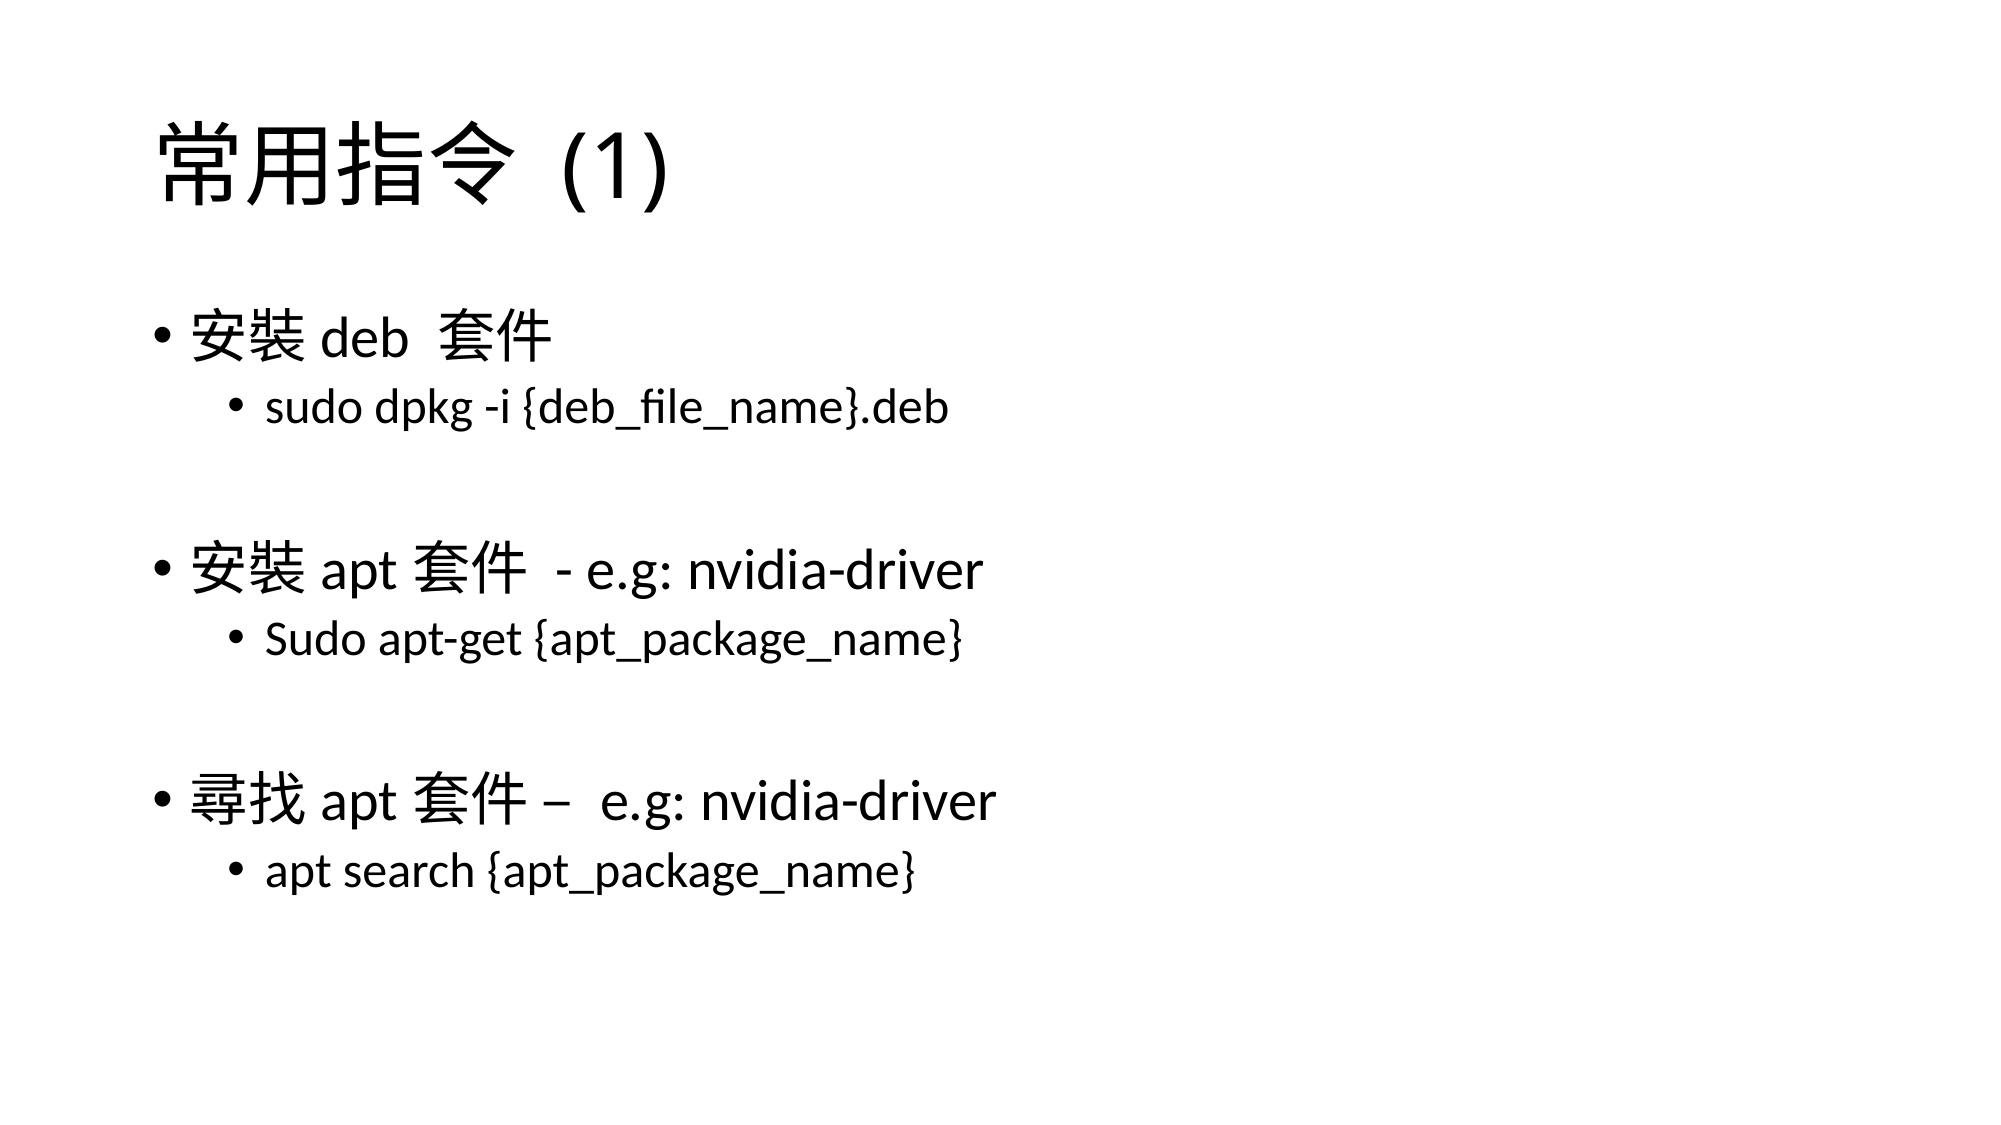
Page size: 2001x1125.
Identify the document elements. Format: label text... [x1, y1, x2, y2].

list 安裝deb 套件 sudo dpkg -i {deb_file_name}.deb 安裝apt套件 - e.g: nvidia-driver Sudo apt-get {apt_package_name} 尋找apt套件 – e.g: nvidia-driver apt search {apt_package_name} [137, 299, 1863, 1014]
title 常用指令 (1) [137, 59, 1863, 278]
